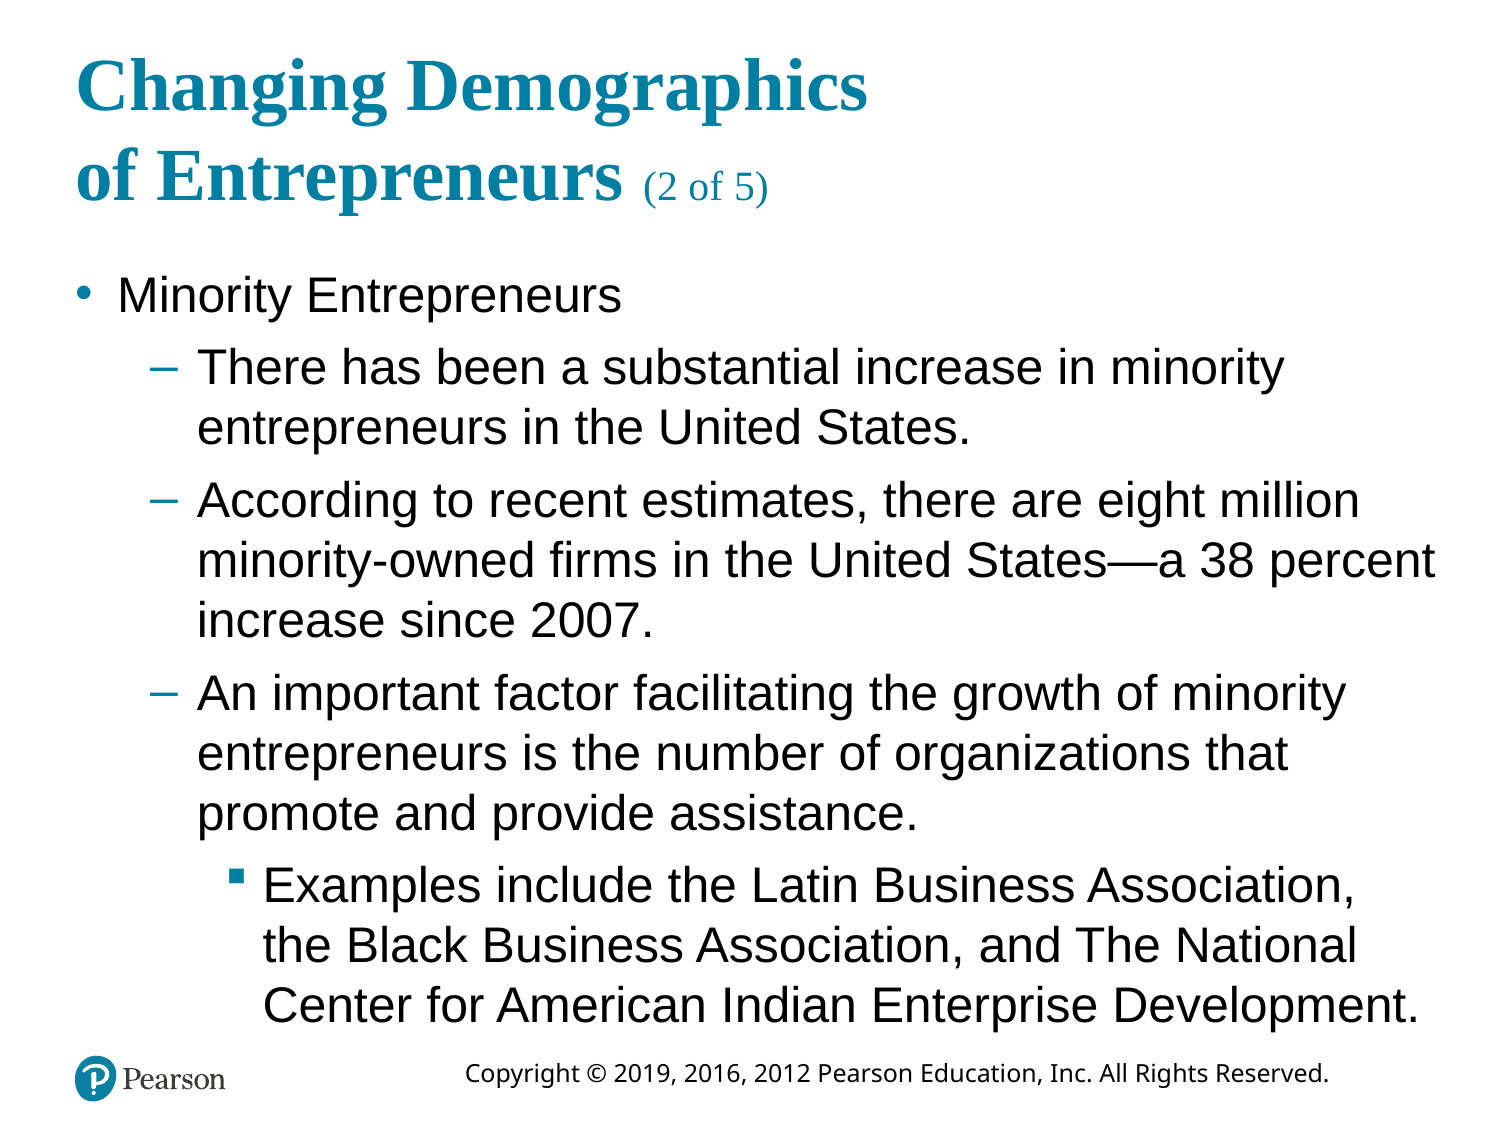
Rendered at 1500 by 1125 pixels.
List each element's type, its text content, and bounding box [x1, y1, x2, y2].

title Changing Demographics of Entrepreneurs (2 of 5) [75, 35, 1425, 216]
list Minority Entrepreneurs There has been a substantial increase in minority entrepreneurs in the United States. According to recent estimates, there are eight million minority-owned firms in the United States—a 38 percent increase since 2007. An important factor facilitating the growth of minority entrepreneurs is the number of organizations that promote and provide assistance. Examples include the Latin Business Association, the Black Business Association, and The National Center for American Indian Enterprise Development. [75, 262, 1438, 1025]
